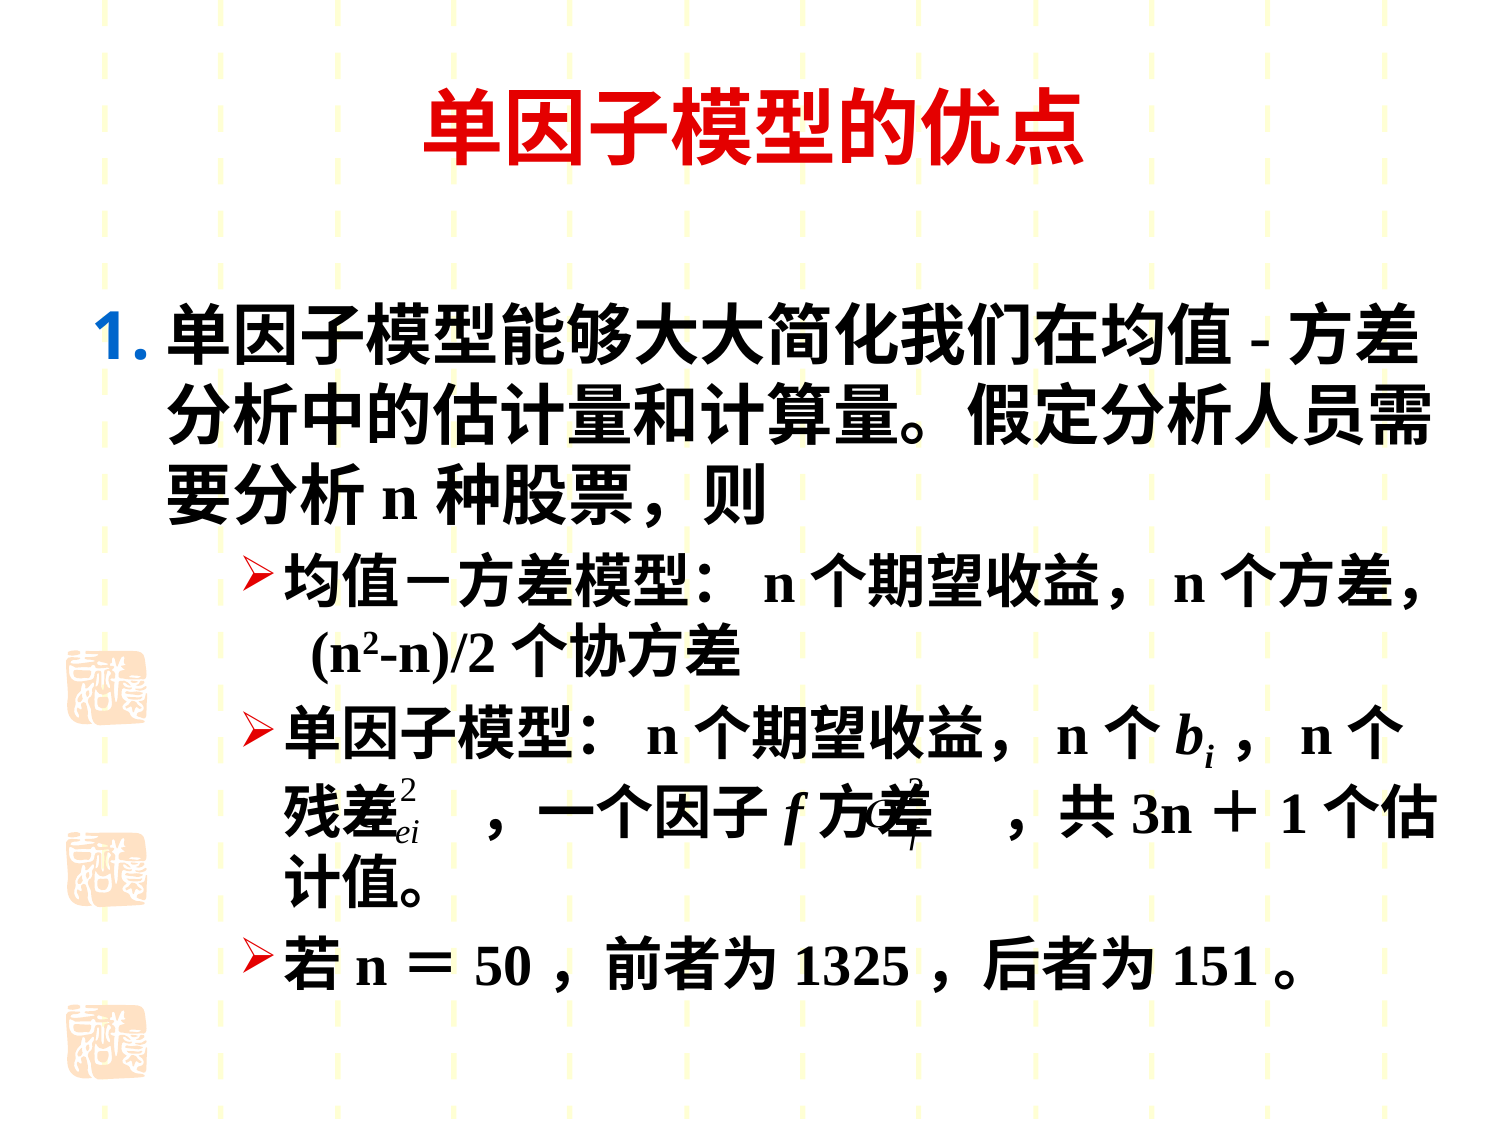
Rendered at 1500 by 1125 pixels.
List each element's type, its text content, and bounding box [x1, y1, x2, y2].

title 单因子模型的优点 [52, 54, 1455, 197]
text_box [855, 763, 936, 864]
list 单因子模型能够大大简化我们在均值-方差分析中的估计量和计算量。假定分析人员需要分析n种股票，则 均值－方差模型：n个期望收益，n个方差， (n2-n)/2个协方差 单因子模型：n个期望收益，n个bi，n个残差 ，一个因子f方差 ，共3n＋1个估计值。 若n＝50，前者为1325，后者为151。 [76, 284, 1460, 1024]
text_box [348, 763, 434, 859]
